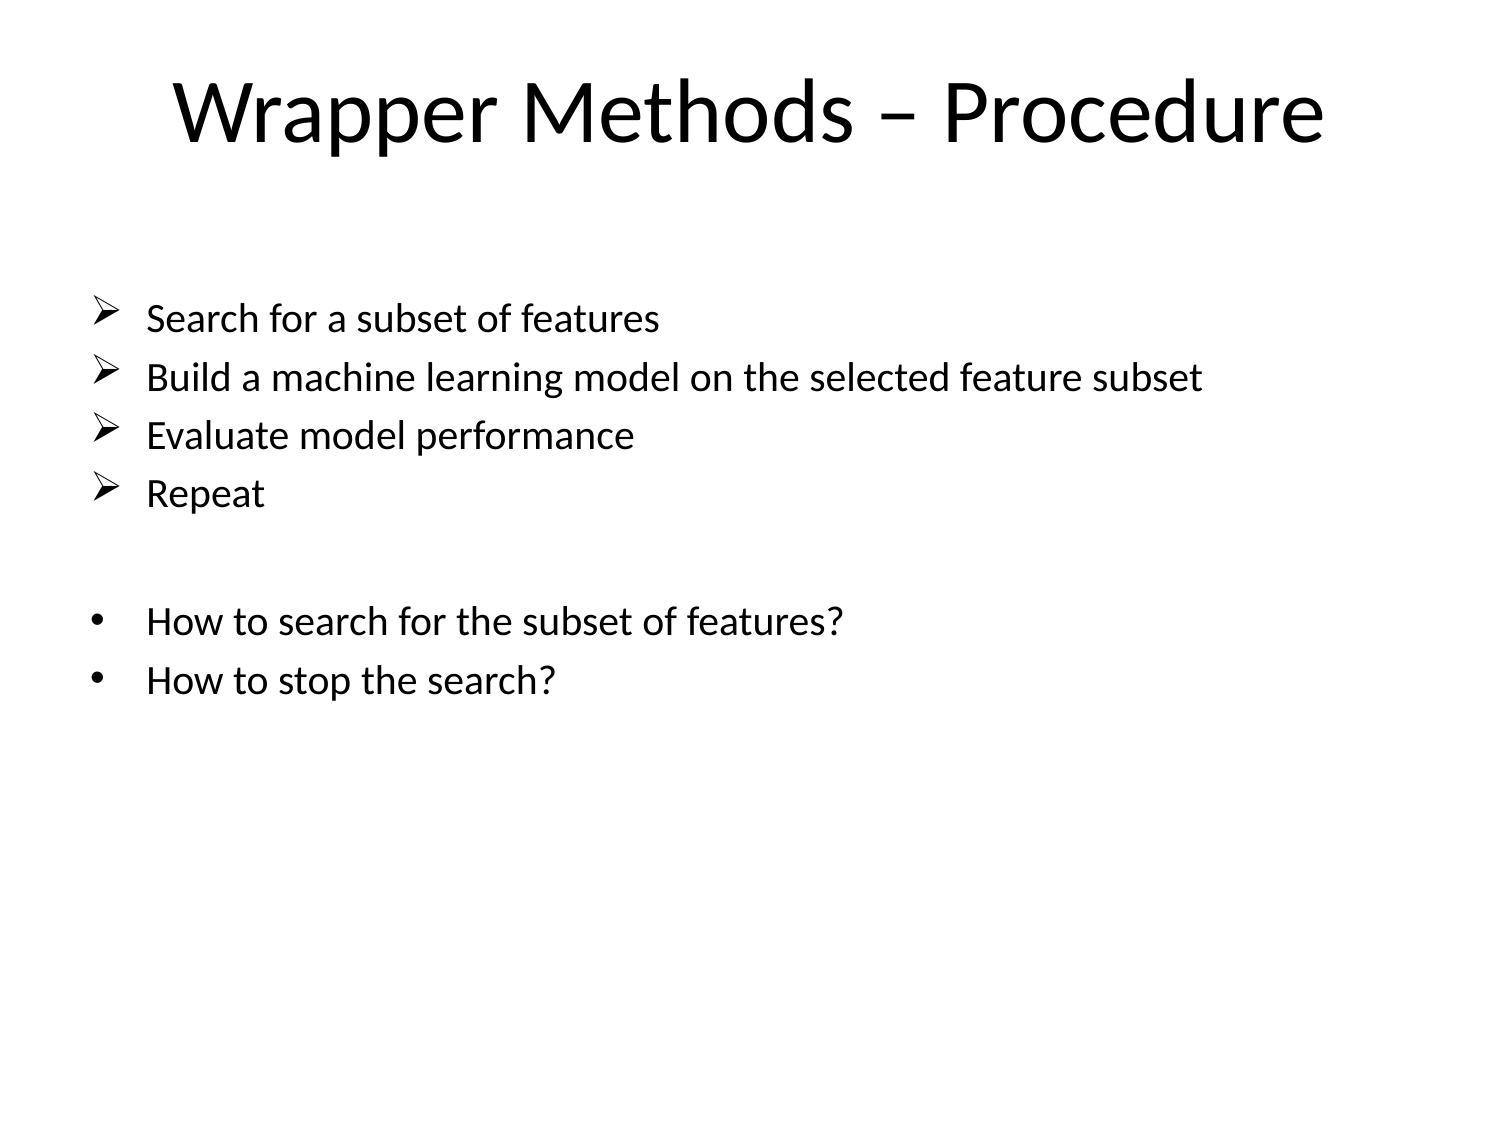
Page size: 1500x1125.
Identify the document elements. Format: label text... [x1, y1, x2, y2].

list Search for a subset of features Build a machine learning model on the selected feature subset Evaluate model performance Repeat How to search for the subset of features? How to stop the search? [75, 224, 1425, 1005]
title Wrapper Methods – Procedure [75, 24, 1425, 188]
